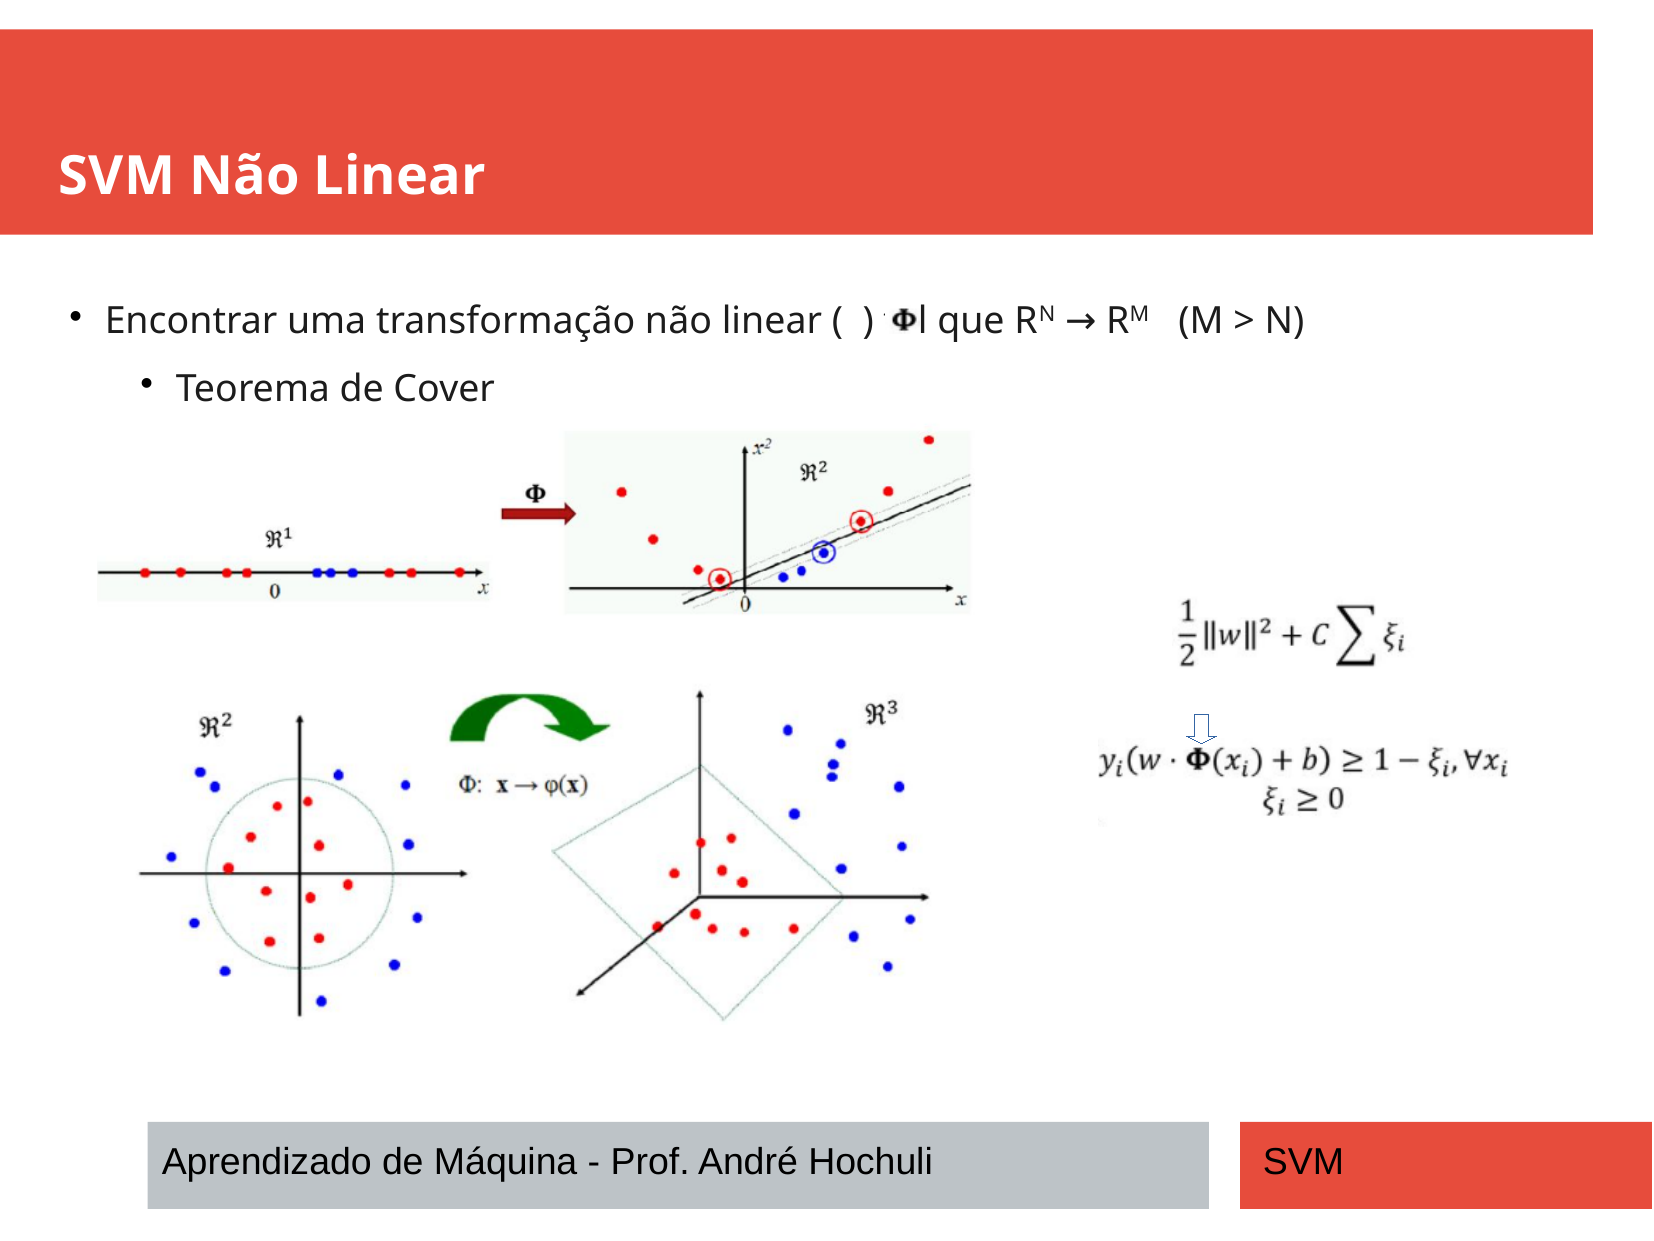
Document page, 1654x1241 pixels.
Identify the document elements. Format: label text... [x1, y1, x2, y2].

text_box [1194, 714, 1209, 736]
picture [885, 300, 921, 335]
picture [117, 665, 975, 1025]
picture [97, 418, 975, 626]
picture [1098, 737, 1511, 827]
text_box SVM Não Linear [58, 58, 1593, 206]
picture [1171, 591, 1418, 680]
text_box SVM [1248, 1129, 1622, 1188]
text_box [56, 250, 1595, 1131]
text_box Aprendizado de Máquina - Prof. André Hochuli [147, 1131, 1204, 1188]
text_box Encontrar uma transformação não linear ( ) tal que RN → RM (M > N) Teorema de Cover [54, 216, 1593, 1096]
